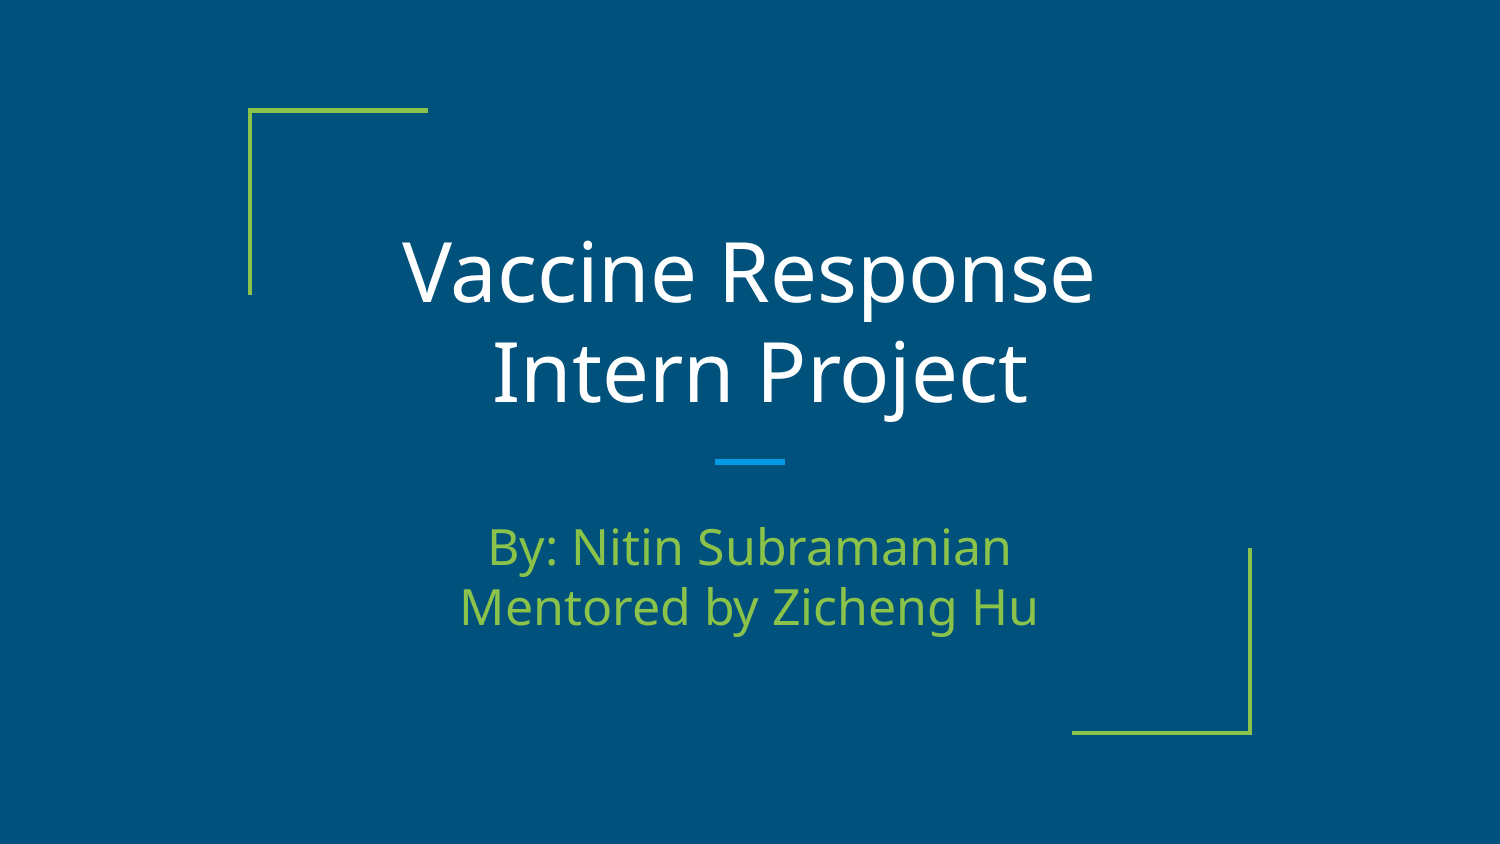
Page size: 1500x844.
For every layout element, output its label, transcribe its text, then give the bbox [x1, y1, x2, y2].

subtitle By: Nitin Subramanian Mentored by Zicheng Hu [275, 500, 1225, 650]
title Vaccine Response Intern Project [275, 195, 1225, 435]
